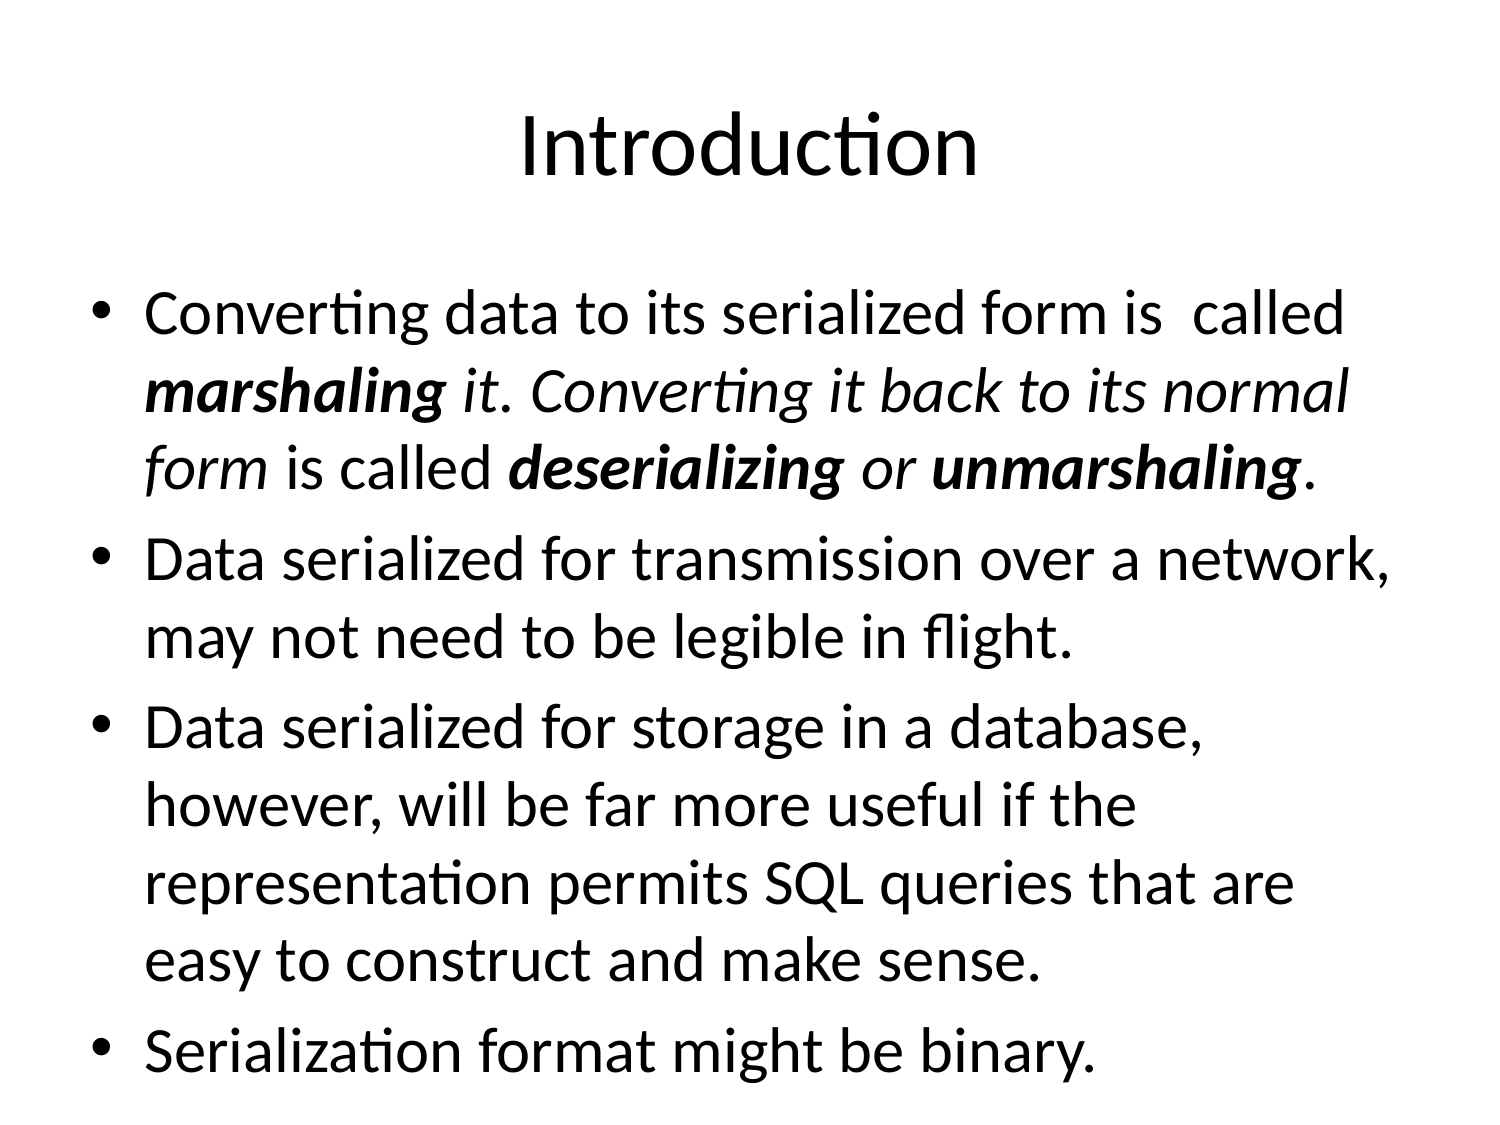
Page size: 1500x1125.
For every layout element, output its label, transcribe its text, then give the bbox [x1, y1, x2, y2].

list Converting data to its serialized form is called marshaling it. Converting it back to its normal form is called deserializing or unmarshaling. Data serialized for transmission over a network, may not need to be legible in flight. Data serialized for storage in a database, however, will be far more useful if the representation permits SQL queries that are easy to construct and make sense. Serialization format might be binary. [75, 262, 1425, 1100]
title Introduction [75, 45, 1425, 233]
